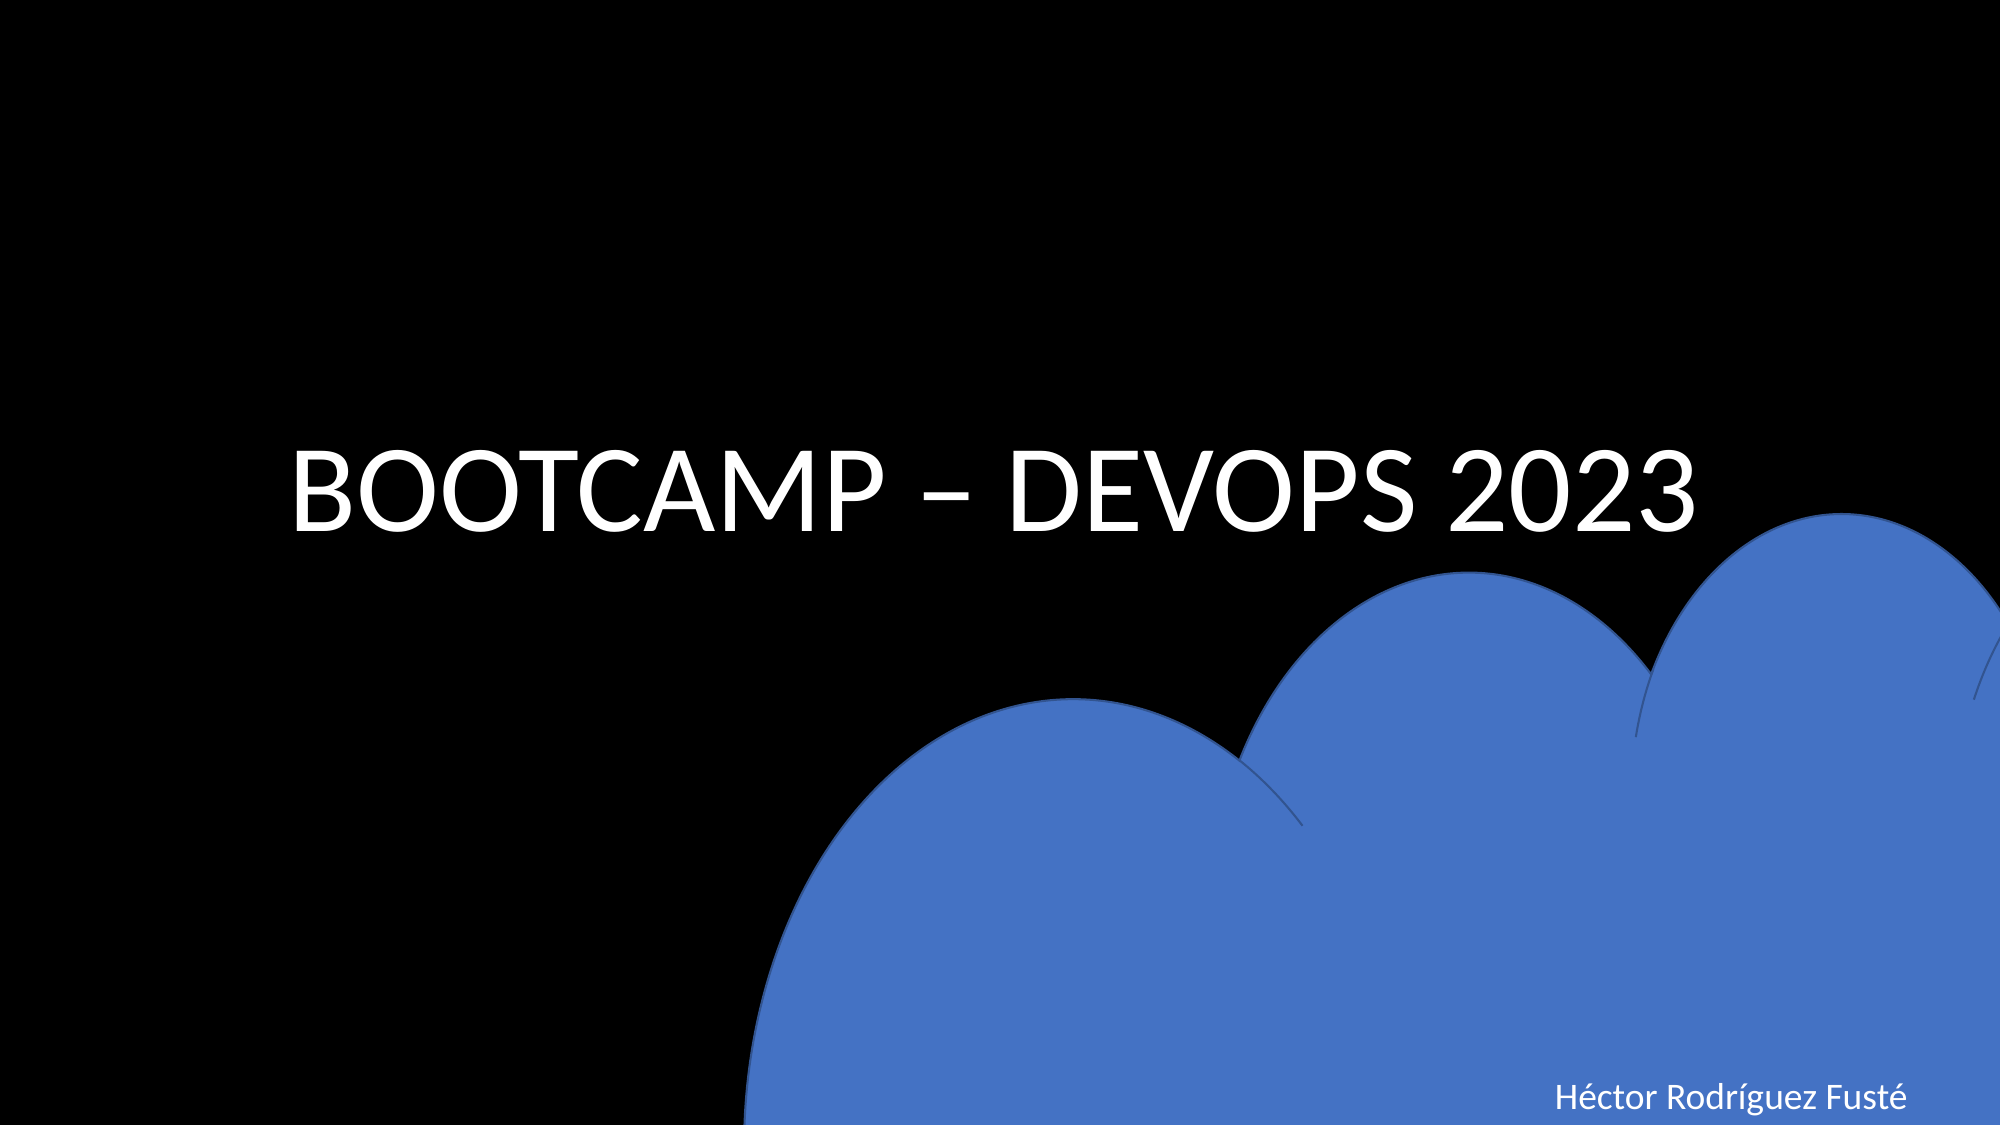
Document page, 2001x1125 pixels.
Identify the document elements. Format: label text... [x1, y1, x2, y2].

text_box Héctor Rodríguez Fusté [1540, 1064, 1923, 1125]
text_box BOOTCAMP – DEVOPS 2023 [273, 398, 1781, 564]
text_box [743, 512, 2000, 1125]
